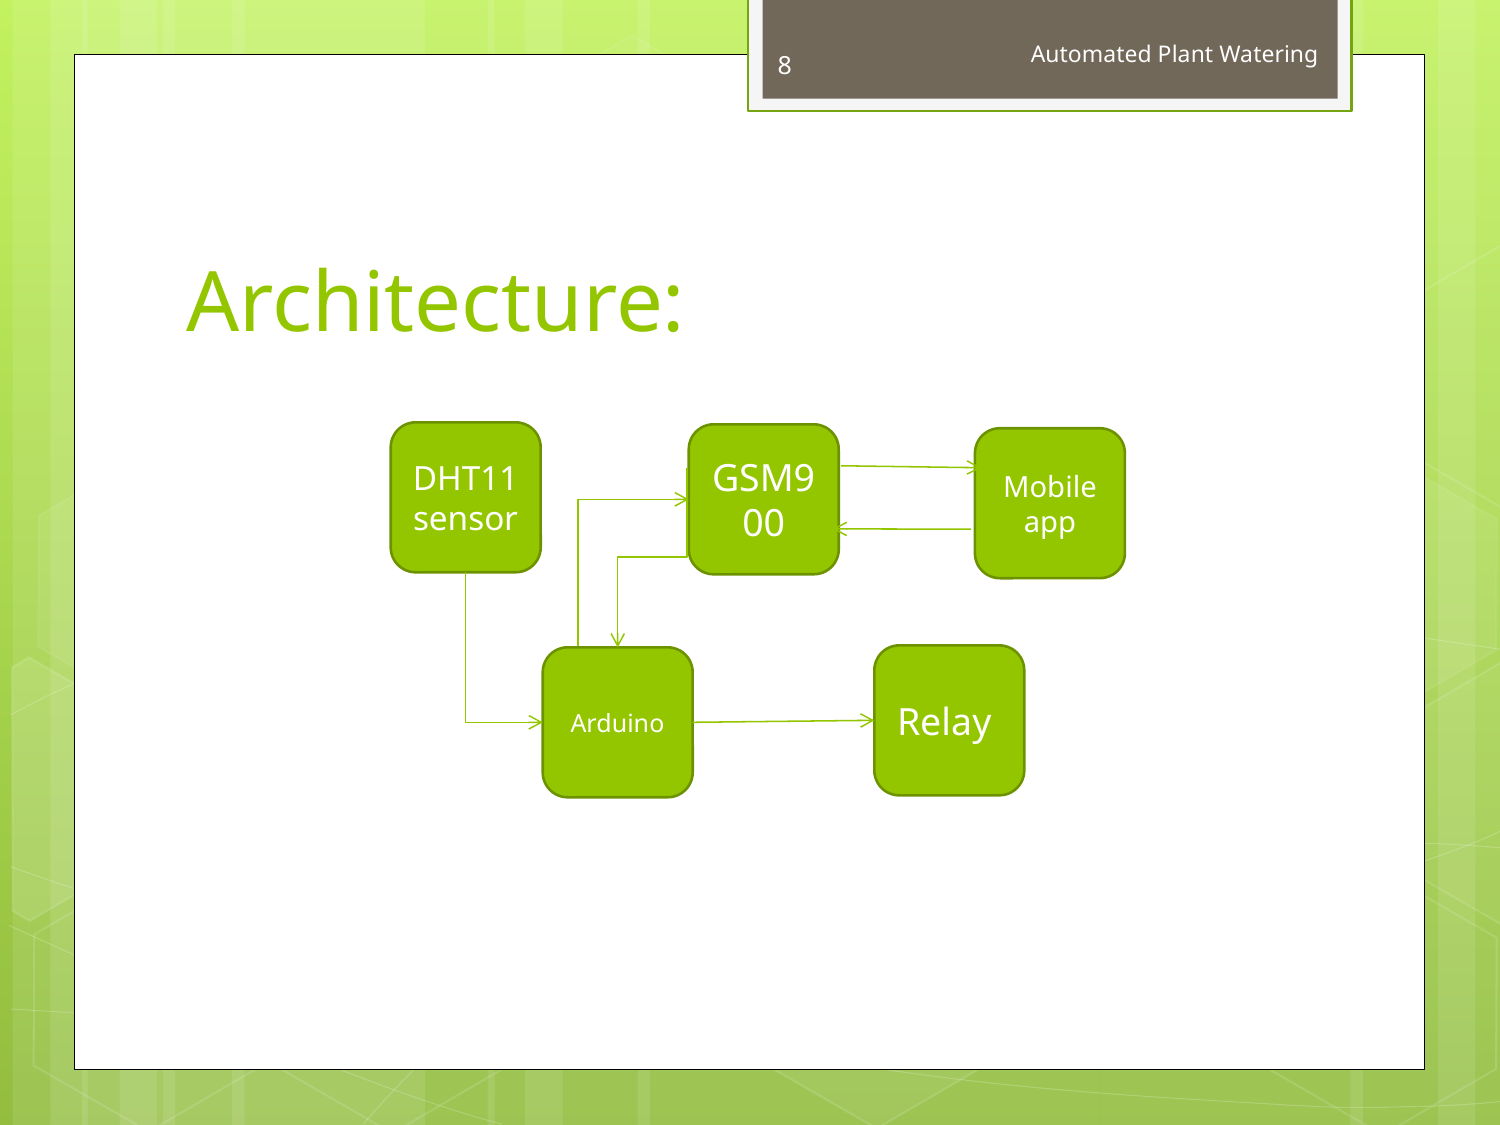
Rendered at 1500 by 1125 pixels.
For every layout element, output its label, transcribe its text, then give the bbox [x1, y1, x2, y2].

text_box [560, 516, 707, 524]
text_box Mobile app [973, 426, 1127, 580]
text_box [562, 522, 743, 593]
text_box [428, 608, 580, 687]
text_box Relay [873, 644, 1026, 797]
slide_number 8 [762, 36, 982, 97]
slide_number Automated Plant Watering [983, 36, 1334, 97]
title Architecture: [171, 168, 1324, 357]
text_box DHT11 sensor [389, 421, 543, 574]
text_box GSM900 [687, 423, 841, 576]
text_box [560, 601, 707, 628]
text_box Arduino [541, 646, 695, 799]
